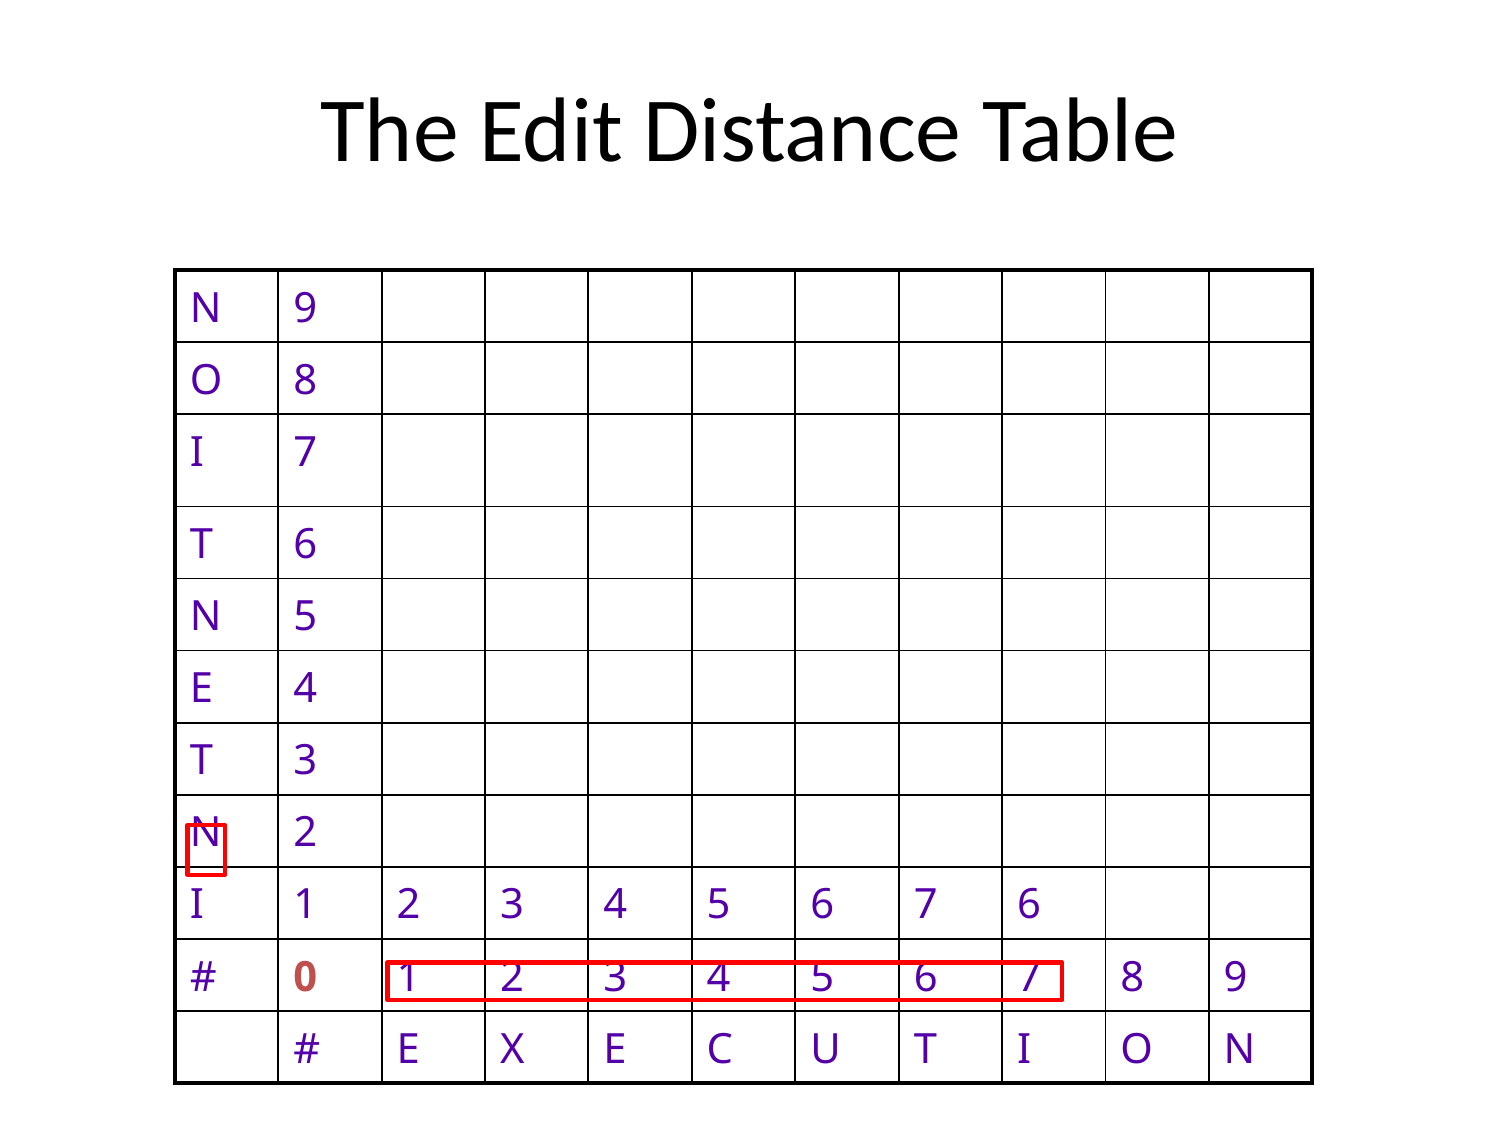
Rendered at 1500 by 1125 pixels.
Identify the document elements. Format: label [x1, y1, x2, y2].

table_header [693, 272, 794, 341]
table_cell [1003, 579, 1105, 650]
table_cell [796, 415, 898, 506]
table_cell [693, 651, 794, 722]
table_cell [383, 796, 484, 866]
table_header [1210, 272, 1310, 341]
table_cell [589, 579, 691, 650]
table_cell [486, 940, 587, 962]
table_cell [1106, 343, 1208, 413]
table_cell [1106, 724, 1208, 794]
table_cell [900, 796, 1001, 866]
table_header [177, 272, 277, 341]
table_cell [383, 940, 484, 1010]
table_cell [383, 507, 484, 578]
table_cell [693, 940, 794, 962]
table_cell [589, 651, 691, 722]
table_cell [383, 868, 484, 938]
table_cell [1210, 507, 1310, 578]
table_cell [486, 343, 587, 413]
table_cell [693, 579, 794, 650]
table_cell [486, 796, 587, 866]
table_cell [177, 796, 277, 866]
table_cell [900, 579, 1001, 650]
table_header [796, 272, 898, 341]
table_cell [1210, 724, 1310, 794]
table_cell [1003, 796, 1105, 866]
table_cell [486, 507, 587, 578]
table_cell [693, 1000, 794, 1010]
table_cell [900, 415, 1001, 506]
table_cell [796, 343, 898, 413]
table_cell [383, 651, 484, 722]
table_cell [900, 1000, 1001, 1010]
table_cell [177, 579, 277, 650]
table_cell [589, 415, 691, 506]
table_cell [383, 724, 484, 794]
table_cell [1003, 507, 1105, 578]
table_cell [1003, 651, 1105, 722]
title [75, 45, 1425, 233]
table_cell [693, 415, 794, 506]
table_cell [1210, 651, 1310, 722]
table_cell [177, 507, 277, 578]
table_cell [1106, 415, 1208, 506]
table_cell [383, 415, 484, 506]
table_cell [589, 724, 691, 794]
table_cell [900, 343, 1001, 413]
table_header [279, 272, 381, 341]
table_cell [1210, 579, 1310, 650]
table_cell [1003, 868, 1105, 938]
table_cell [279, 724, 381, 794]
table_cell [1210, 796, 1310, 866]
table_cell [796, 940, 898, 962]
table_cell [279, 796, 381, 866]
table_cell [1106, 579, 1208, 650]
table_cell [1106, 507, 1208, 578]
table_cell [1210, 415, 1310, 506]
table_header [486, 272, 587, 341]
table_cell [796, 796, 898, 866]
table_cell [1003, 940, 1105, 1010]
table_cell [177, 940, 277, 1010]
table_cell [796, 507, 898, 578]
table_cell [589, 507, 691, 578]
table_cell [796, 651, 898, 722]
table_cell [796, 724, 898, 794]
table_cell [1003, 343, 1105, 413]
table_cell [589, 868, 691, 938]
table_header [900, 272, 1001, 341]
table_cell [1106, 1012, 1208, 1081]
table_cell [486, 651, 587, 722]
table_cell [900, 1012, 1001, 1081]
table_cell [1106, 940, 1208, 1010]
table_cell [796, 1012, 898, 1081]
table_cell [279, 507, 381, 578]
table_cell [486, 579, 587, 650]
table_cell [589, 343, 691, 413]
table_cell [383, 343, 484, 413]
table_cell [177, 724, 277, 794]
table_cell [900, 651, 1001, 722]
table_cell [279, 1012, 381, 1081]
table_cell [589, 1012, 691, 1081]
table_cell [279, 651, 381, 722]
text_box [187, 825, 225, 875]
table_cell [1106, 651, 1208, 722]
table_cell [486, 868, 587, 938]
table_cell [383, 579, 484, 650]
table_cell [1003, 1012, 1105, 1081]
table_cell [177, 343, 277, 413]
table_cell [177, 651, 277, 722]
table_cell [796, 1000, 898, 1010]
table_cell [279, 343, 381, 413]
table_cell [1210, 1012, 1310, 1081]
table_cell [1003, 724, 1105, 794]
table_cell [693, 796, 794, 866]
table_cell [1210, 940, 1310, 1010]
table_cell [1003, 415, 1105, 506]
table_cell [693, 724, 794, 794]
table_cell [1106, 796, 1208, 866]
table_header [383, 272, 484, 341]
table_cell [279, 579, 381, 650]
table_cell [900, 940, 1001, 962]
table_header [589, 272, 691, 341]
table_cell [589, 940, 691, 962]
table_cell [383, 1012, 484, 1081]
table_header [1003, 272, 1105, 341]
table_cell [279, 868, 381, 938]
table_cell [589, 1000, 691, 1010]
table_cell [486, 1012, 587, 1081]
table_cell [486, 415, 587, 506]
table_header [1106, 272, 1208, 341]
table_cell [486, 724, 587, 794]
table_cell [1210, 343, 1310, 413]
table_cell [693, 868, 794, 938]
table_cell [693, 1012, 794, 1081]
table_cell [693, 343, 794, 413]
table_cell [900, 724, 1001, 794]
table_cell [796, 868, 898, 938]
table_cell [177, 415, 277, 506]
table_cell [1106, 868, 1208, 938]
table_cell [900, 868, 1001, 938]
table_cell [796, 579, 898, 650]
table_cell [279, 940, 381, 1010]
table_cell [177, 1012, 277, 1081]
table_cell [486, 1000, 587, 1010]
table_cell [279, 415, 381, 506]
table_cell [1210, 868, 1310, 938]
text_box [387, 962, 1063, 1000]
table_cell [900, 507, 1001, 578]
table_cell [177, 868, 277, 938]
table_cell [589, 796, 691, 866]
table_cell [693, 507, 794, 578]
